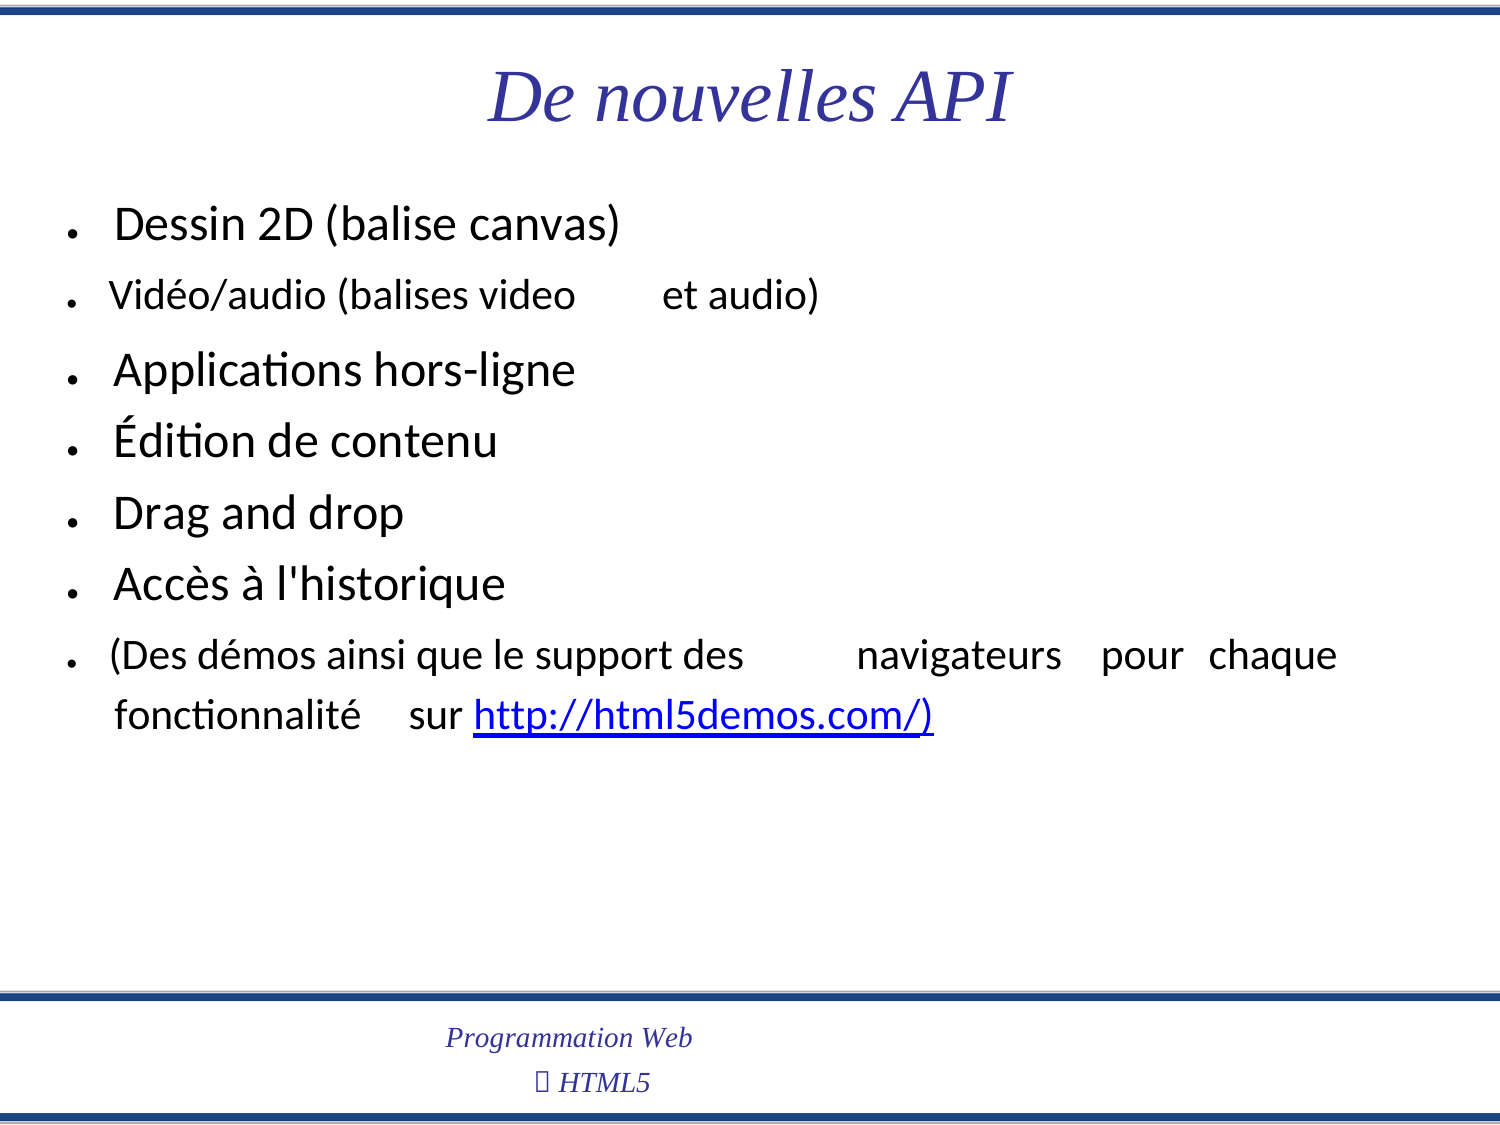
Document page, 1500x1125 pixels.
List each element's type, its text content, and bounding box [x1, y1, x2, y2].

text_box [0, 3, 1500, 16]
text_box De nouvelles ● Dessin 2D (balise canvas) [64, 57, 891, 257]
text_box et audio) [660, 274, 854, 329]
text_box ● (Des démos ainsi que le support des [64, 634, 854, 689]
text_box Programmation Web  HTML5 [443, 1021, 695, 1103]
text_box navigateurs [854, 634, 1098, 689]
text_box chaque [1206, 634, 1367, 689]
text_box pour [1098, 634, 1206, 689]
text_box [0, 989, 1500, 1002]
text_box fonctionnalité [112, 694, 406, 749]
text_box [0, 1113, 1500, 1125]
text_box API [893, 57, 1026, 138]
text_box sur http://html5demos.com/) [406, 694, 1020, 749]
text_box ● Vidéo/audio (balises video ● Applications hors-ligne ● Édition de contenu ● Drag and drop ● Accès à l'historique [64, 274, 661, 617]
